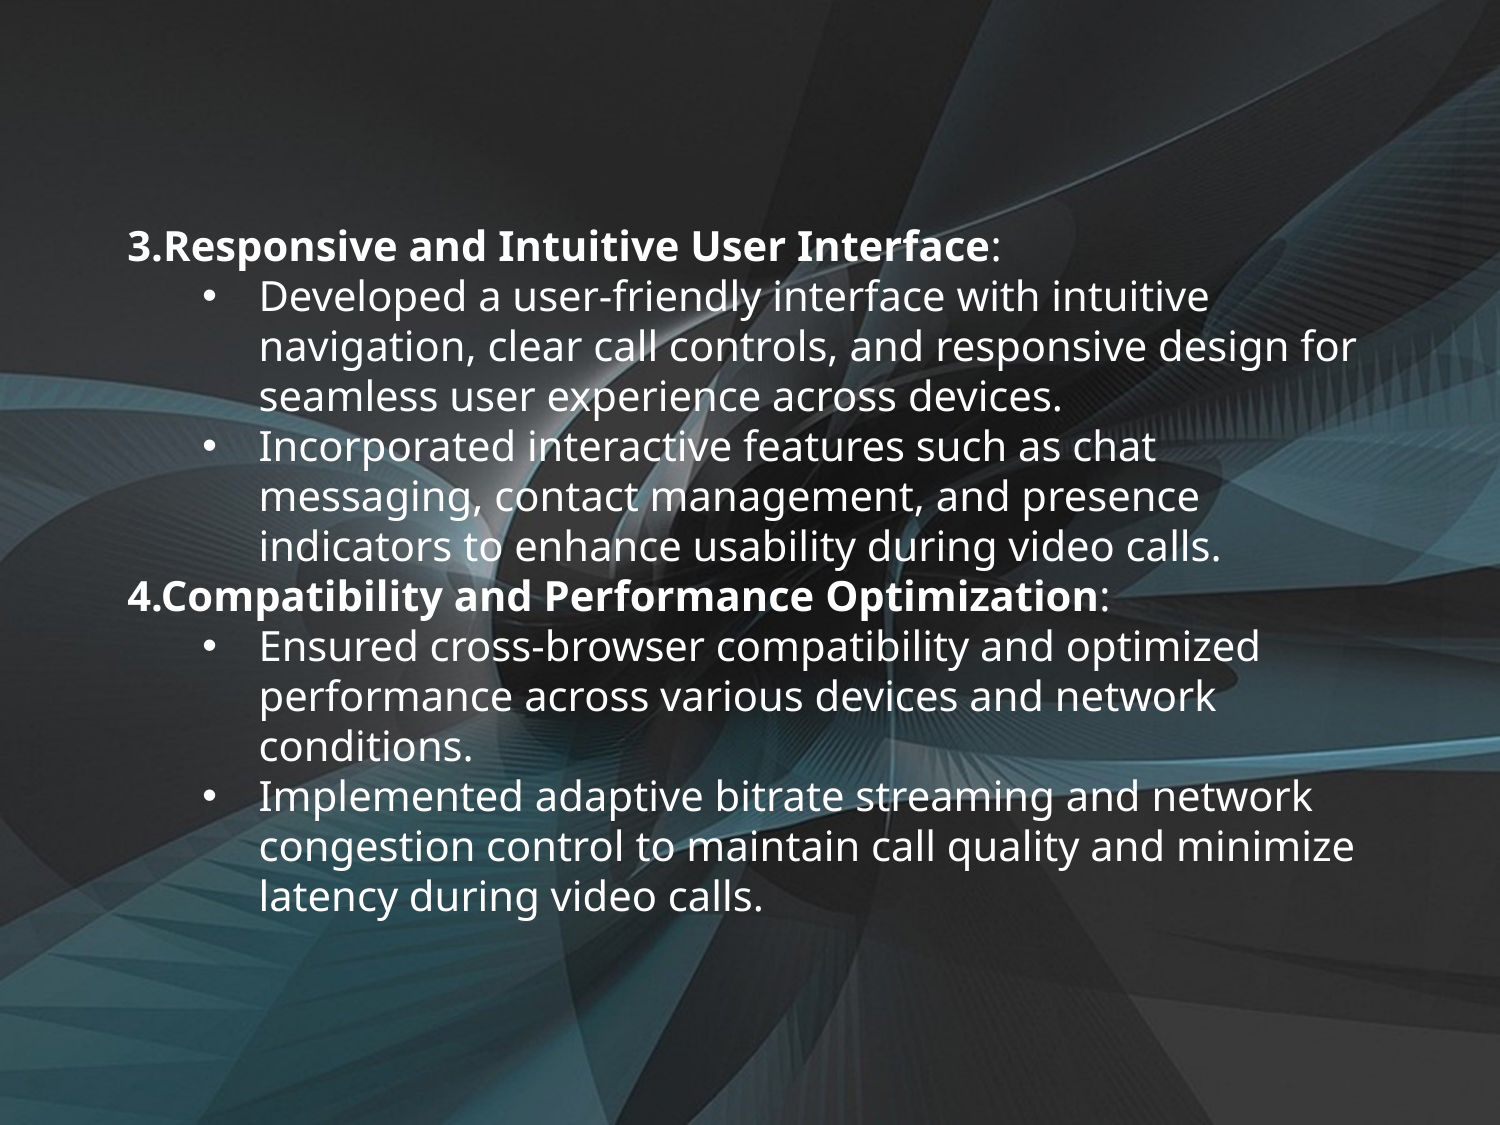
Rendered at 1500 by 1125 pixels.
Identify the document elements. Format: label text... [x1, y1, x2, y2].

text_box 3.Responsive and Intuitive User Interface: Developed a user-friendly interface with intuitive navigation, clear call controls, and responsive design for seamless user experience across devices. Incorporated interactive features such as chat messaging, contact management, and presence indicators to enhance usability during video calls. 4.Compatibility and Performance Optimization: Ensured cross-browser compatibility and optimized performance across various devices and network conditions. Implemented adaptive bitrate streaming and network congestion control to maintain call quality and minimize latency during video calls. [112, 212, 1388, 928]
picture [0, 0, 1500, 1125]
